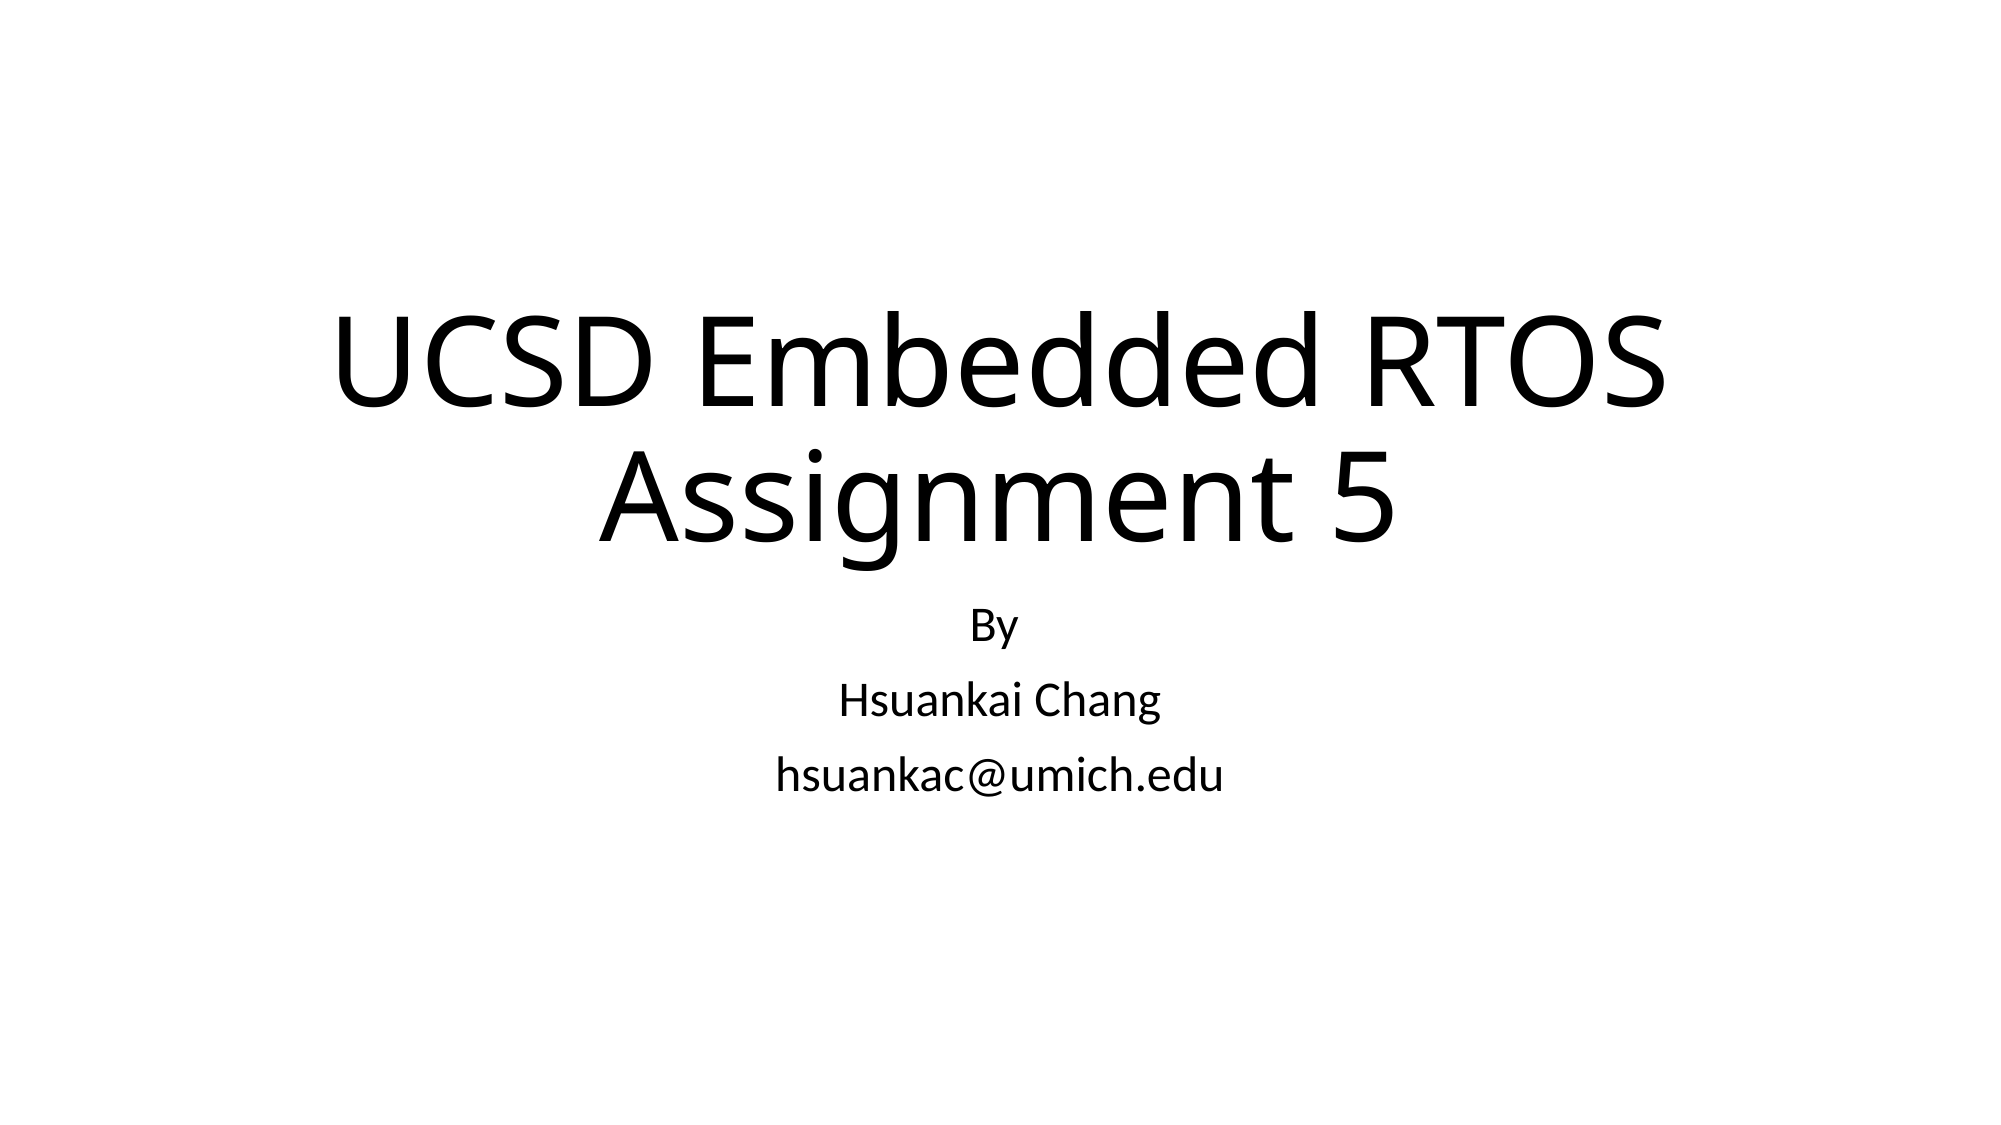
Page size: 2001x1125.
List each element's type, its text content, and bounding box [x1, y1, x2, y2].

subtitle By Hsuankai Chang hsuankac@umich.edu [249, 590, 1750, 863]
title UCSD Embedded RTOS Assignment 5 [249, 184, 1750, 576]
